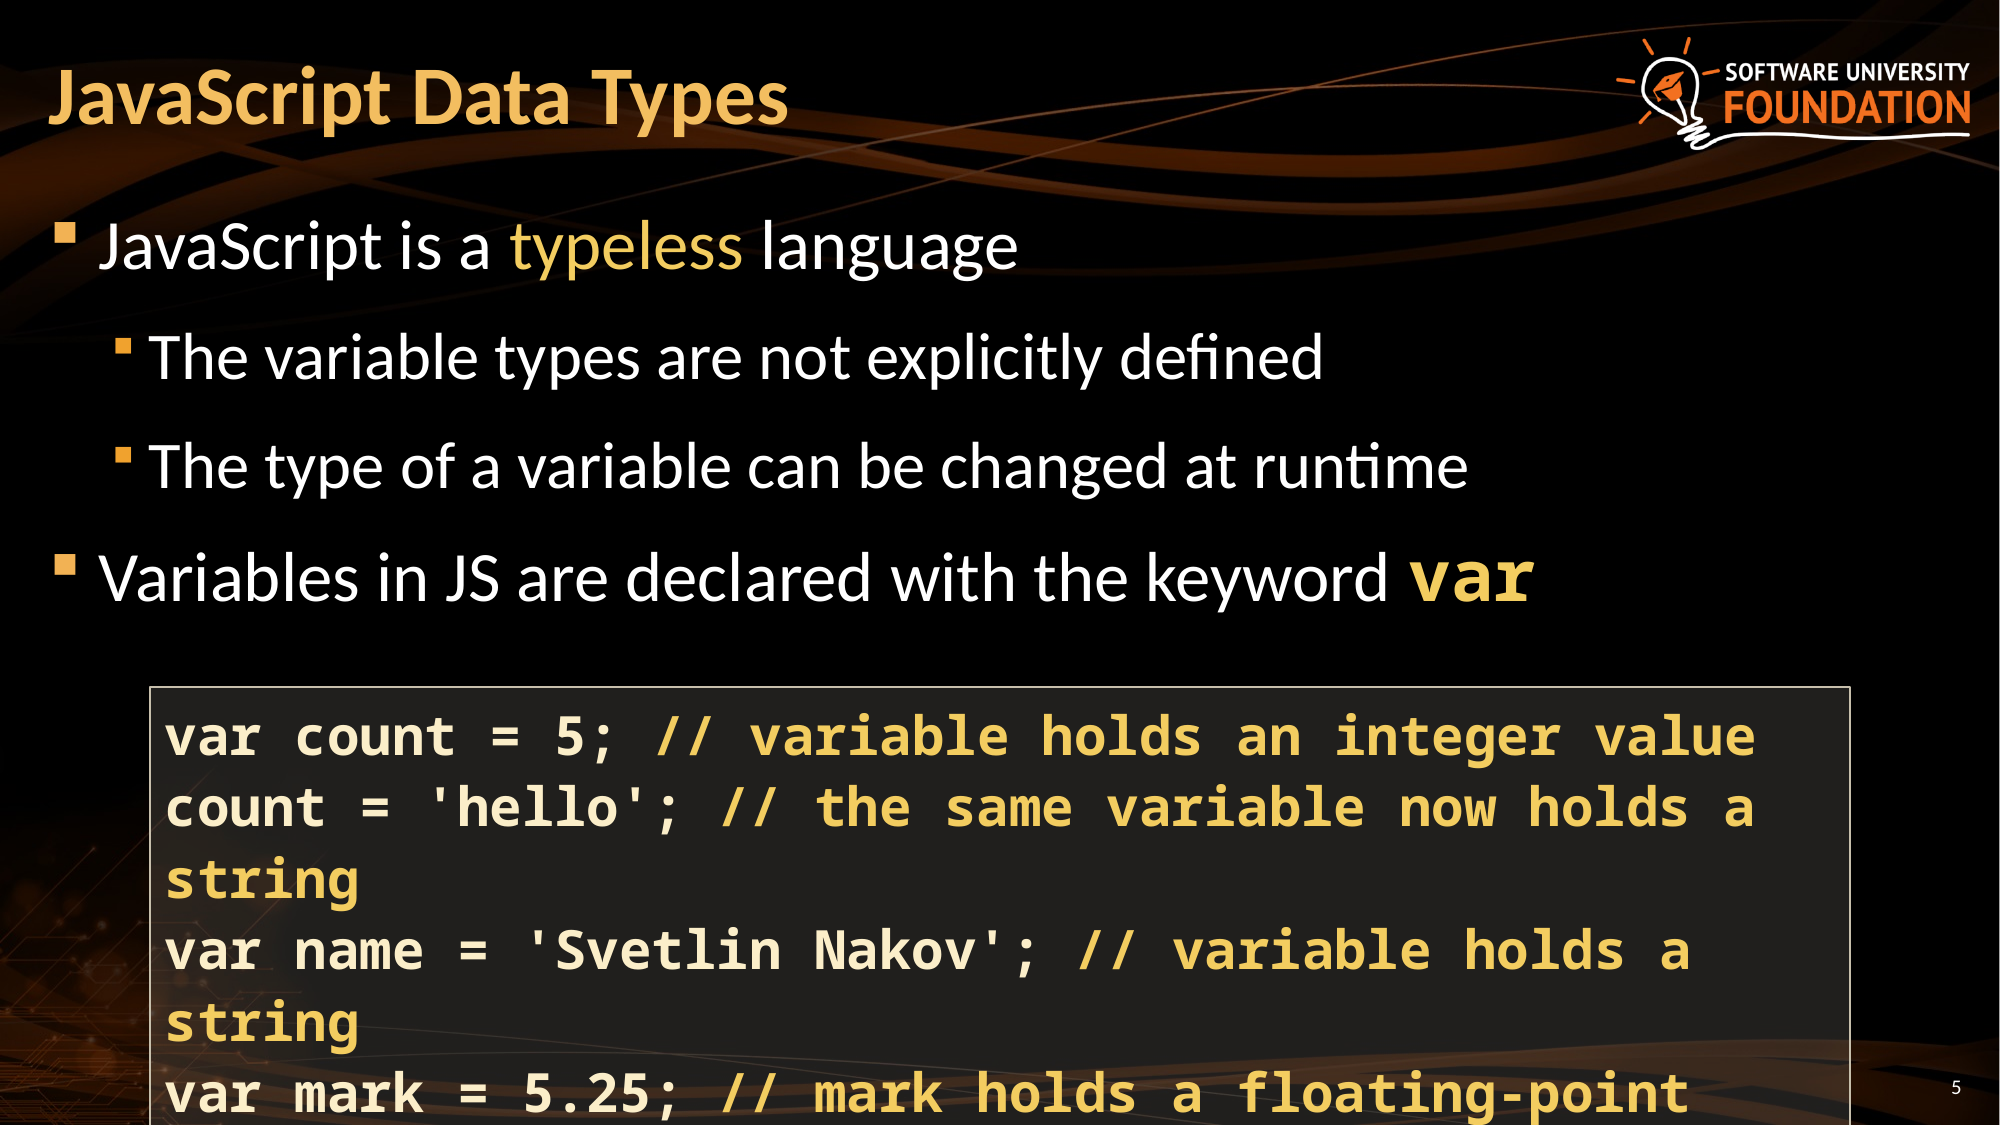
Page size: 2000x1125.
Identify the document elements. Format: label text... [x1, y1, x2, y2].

title JavaScript Data Types [30, 6, 1602, 189]
list JavaScript is a typeless language The variable types are not explicitly defined The type of a variable can be changed at runtime Variables in JS are declared with the keyword var [31, 188, 1968, 1103]
text_box var count = 5; // variable holds an integer value count = 'hello'; // the same variable now holds a string var name = 'Svetlin Nakov'; // variable holds a string var mark = 5.25; // mark holds a floating-point number [149, 687, 1850, 1125]
picture [0, 0, 2000, 1125]
